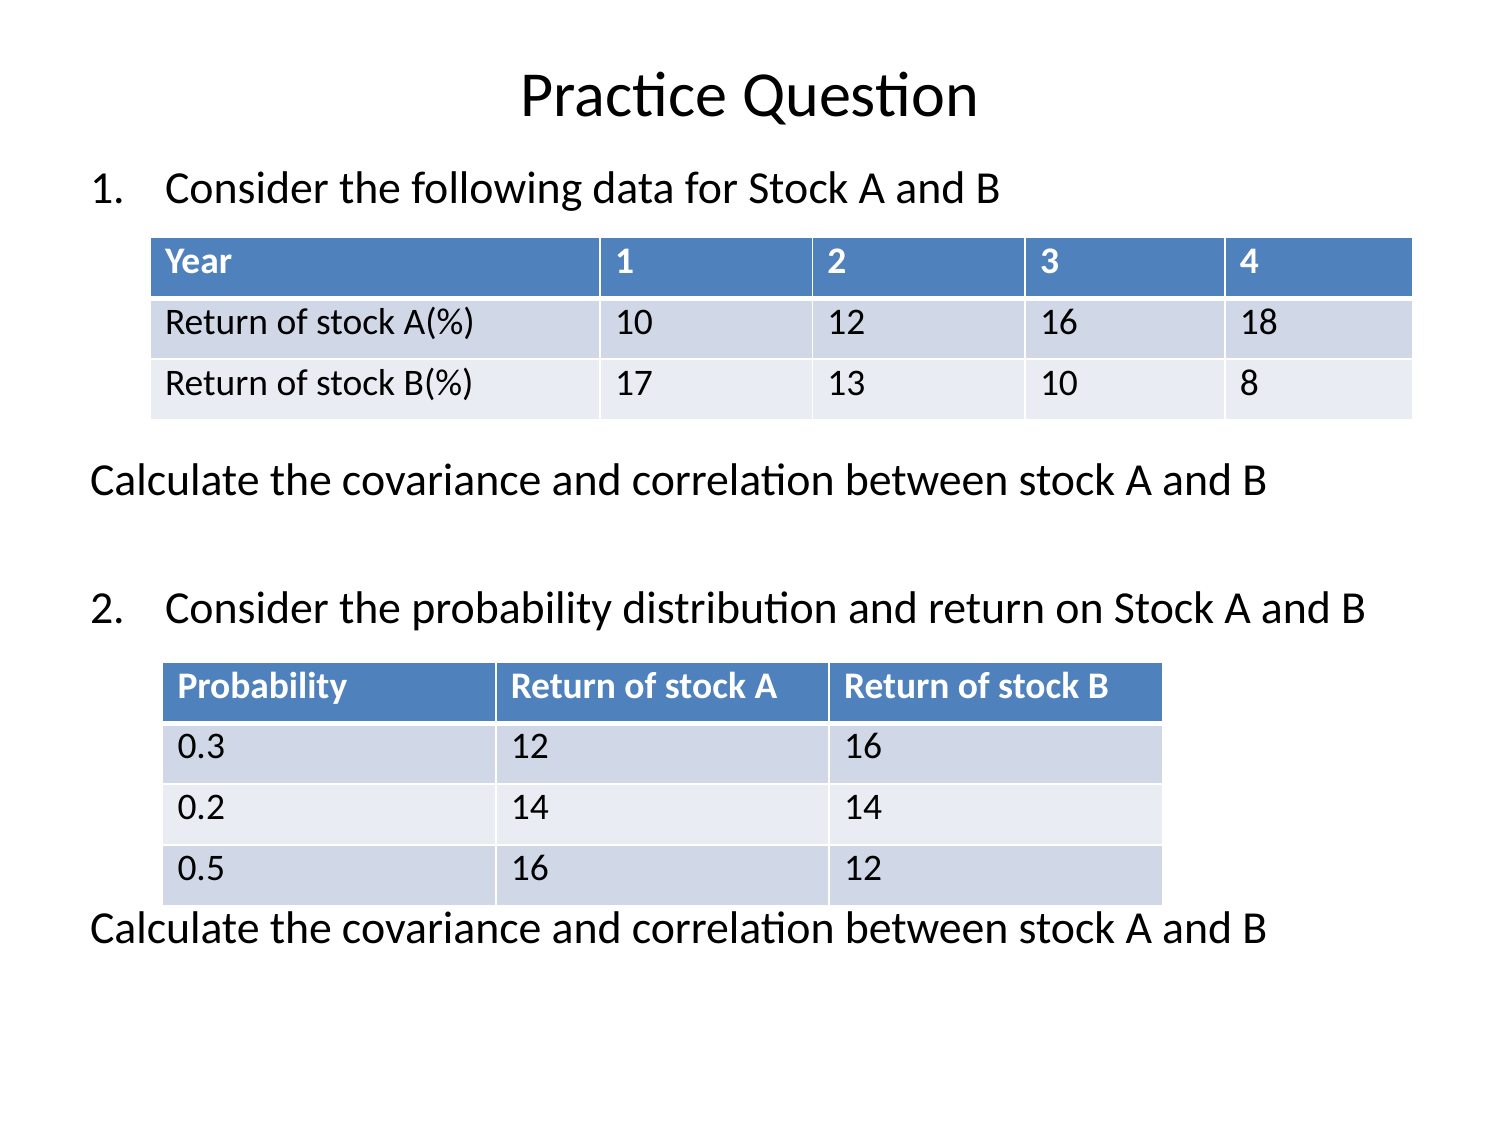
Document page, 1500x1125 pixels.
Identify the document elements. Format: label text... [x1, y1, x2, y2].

title Practice Question [75, 45, 1425, 138]
table_header 3 [1026, 238, 1224, 296]
table_header 1 [601, 238, 812, 296]
table_cell 13 [813, 360, 1024, 419]
table_header Return of stock B [830, 663, 1162, 721]
table_header Probability [163, 663, 495, 721]
table_cell 8 [1226, 360, 1412, 419]
table_header Return of stock A [497, 663, 828, 721]
table_cell 17 [601, 360, 812, 419]
table_cell 16 [830, 726, 1162, 783]
table_cell 14 [830, 785, 1162, 844]
table_cell 10 [601, 301, 812, 358]
table_header Year [151, 238, 599, 296]
table_cell 12 [813, 301, 1024, 358]
table_cell 0.3 [163, 726, 495, 783]
table_cell Return of stock A(%) [151, 301, 599, 358]
table_header 4 [1226, 238, 1412, 296]
table_cell 14 [497, 785, 828, 844]
table_cell 18 [1226, 301, 1412, 358]
table_cell 0.5 [163, 846, 495, 905]
table_cell 16 [497, 846, 828, 905]
table_cell 16 [1026, 301, 1224, 358]
table_cell 12 [497, 726, 828, 783]
table_cell Return of stock B(%) [151, 360, 599, 419]
list Consider the following data for Stock A and B Calculate the covariance and correlation between stock A and B Consider the probability distribution and return on Stock A and B Calculate the covariance and correlation between stock A and B [75, 149, 1425, 1005]
table_cell 12 [830, 846, 1162, 905]
table_header 2 [813, 238, 1024, 296]
table_cell 10 [1026, 360, 1224, 419]
table_cell 0.2 [163, 785, 495, 844]
